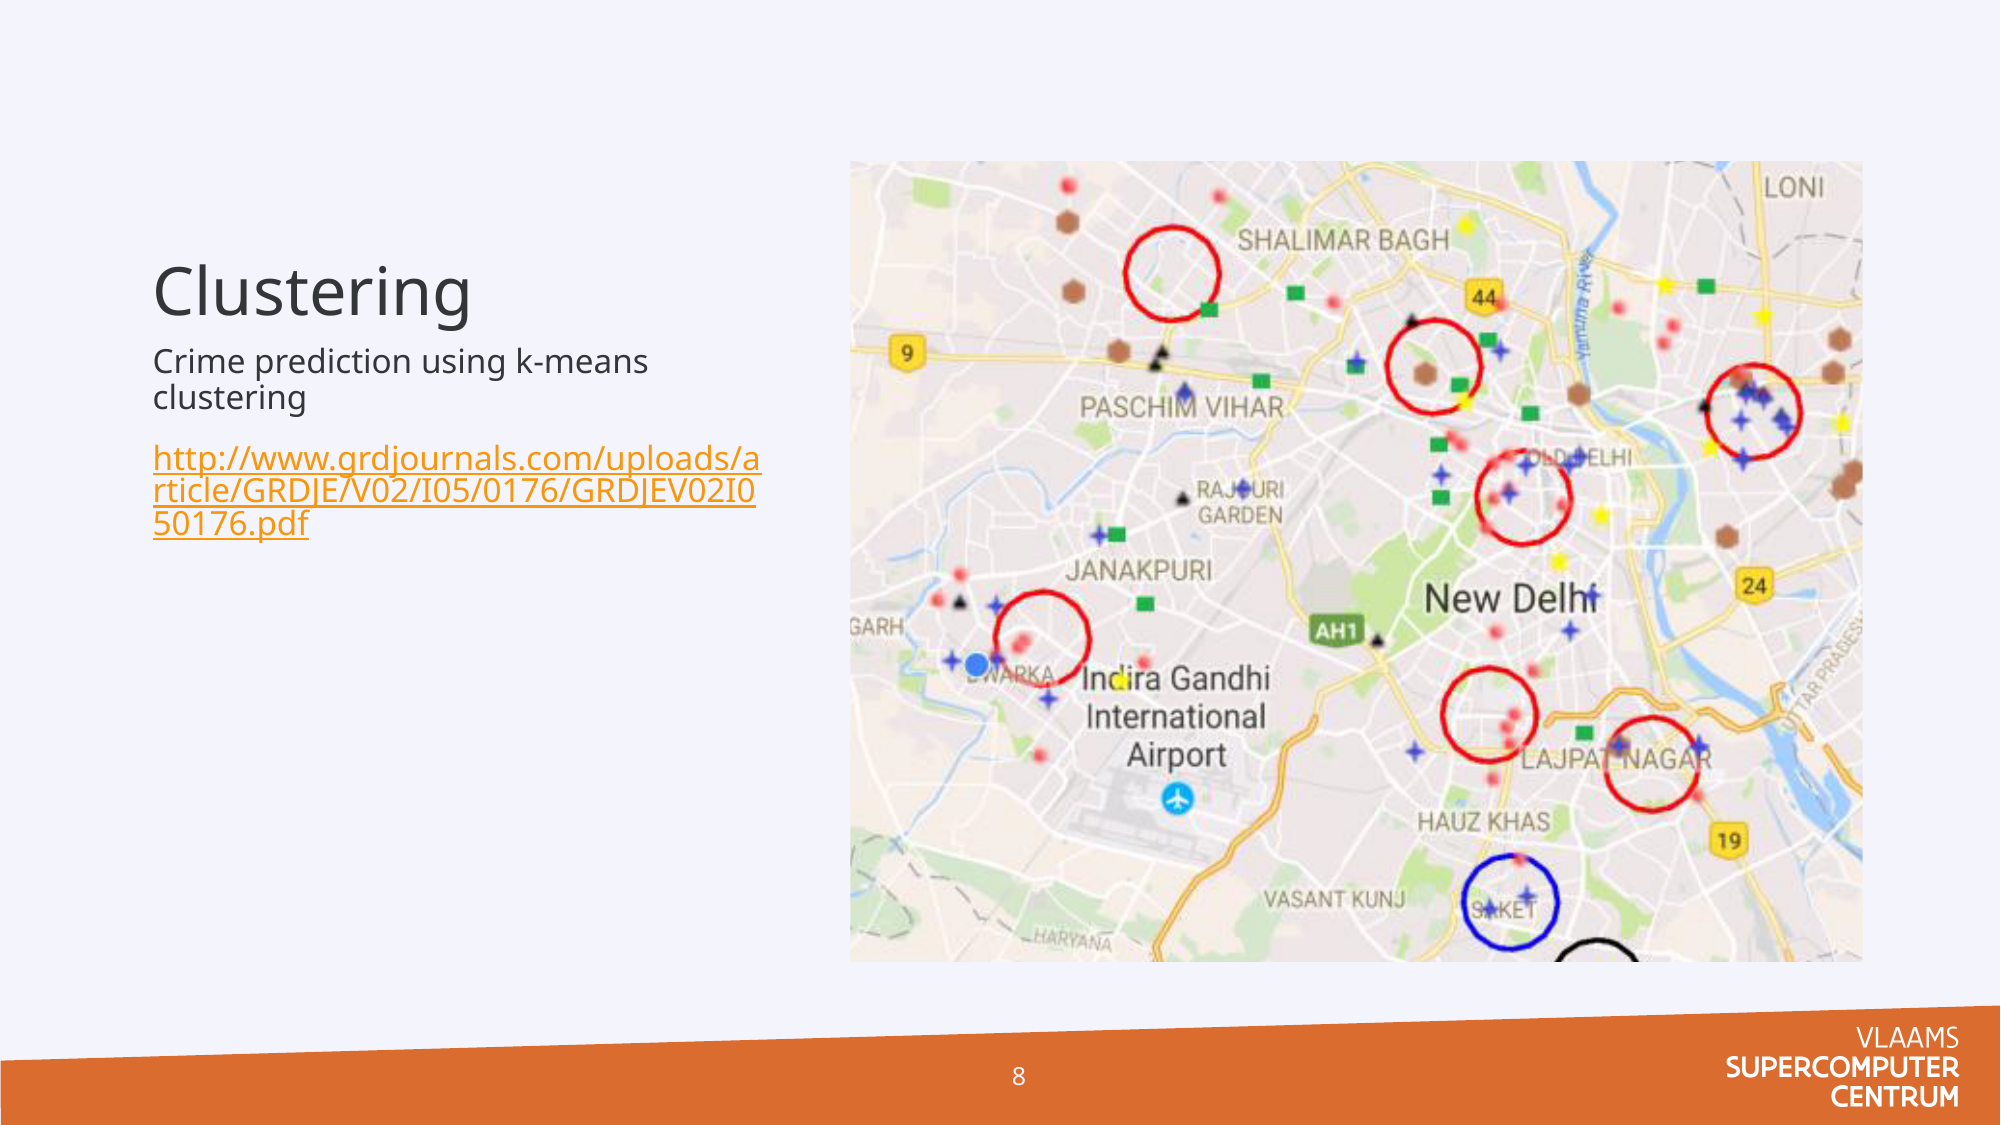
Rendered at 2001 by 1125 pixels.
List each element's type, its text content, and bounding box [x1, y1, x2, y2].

list Crime prediction using k-means clustering http://www.grdjournals.com/uploads/article/GRDJE/V02/I05/0176/GRDJEV02I050176.pdf [137, 337, 783, 963]
picture [1725, 1021, 1960, 1117]
title Clustering [137, 75, 783, 337]
picture [850, 161, 1863, 962]
slide_number 8 [958, 1047, 1042, 1108]
